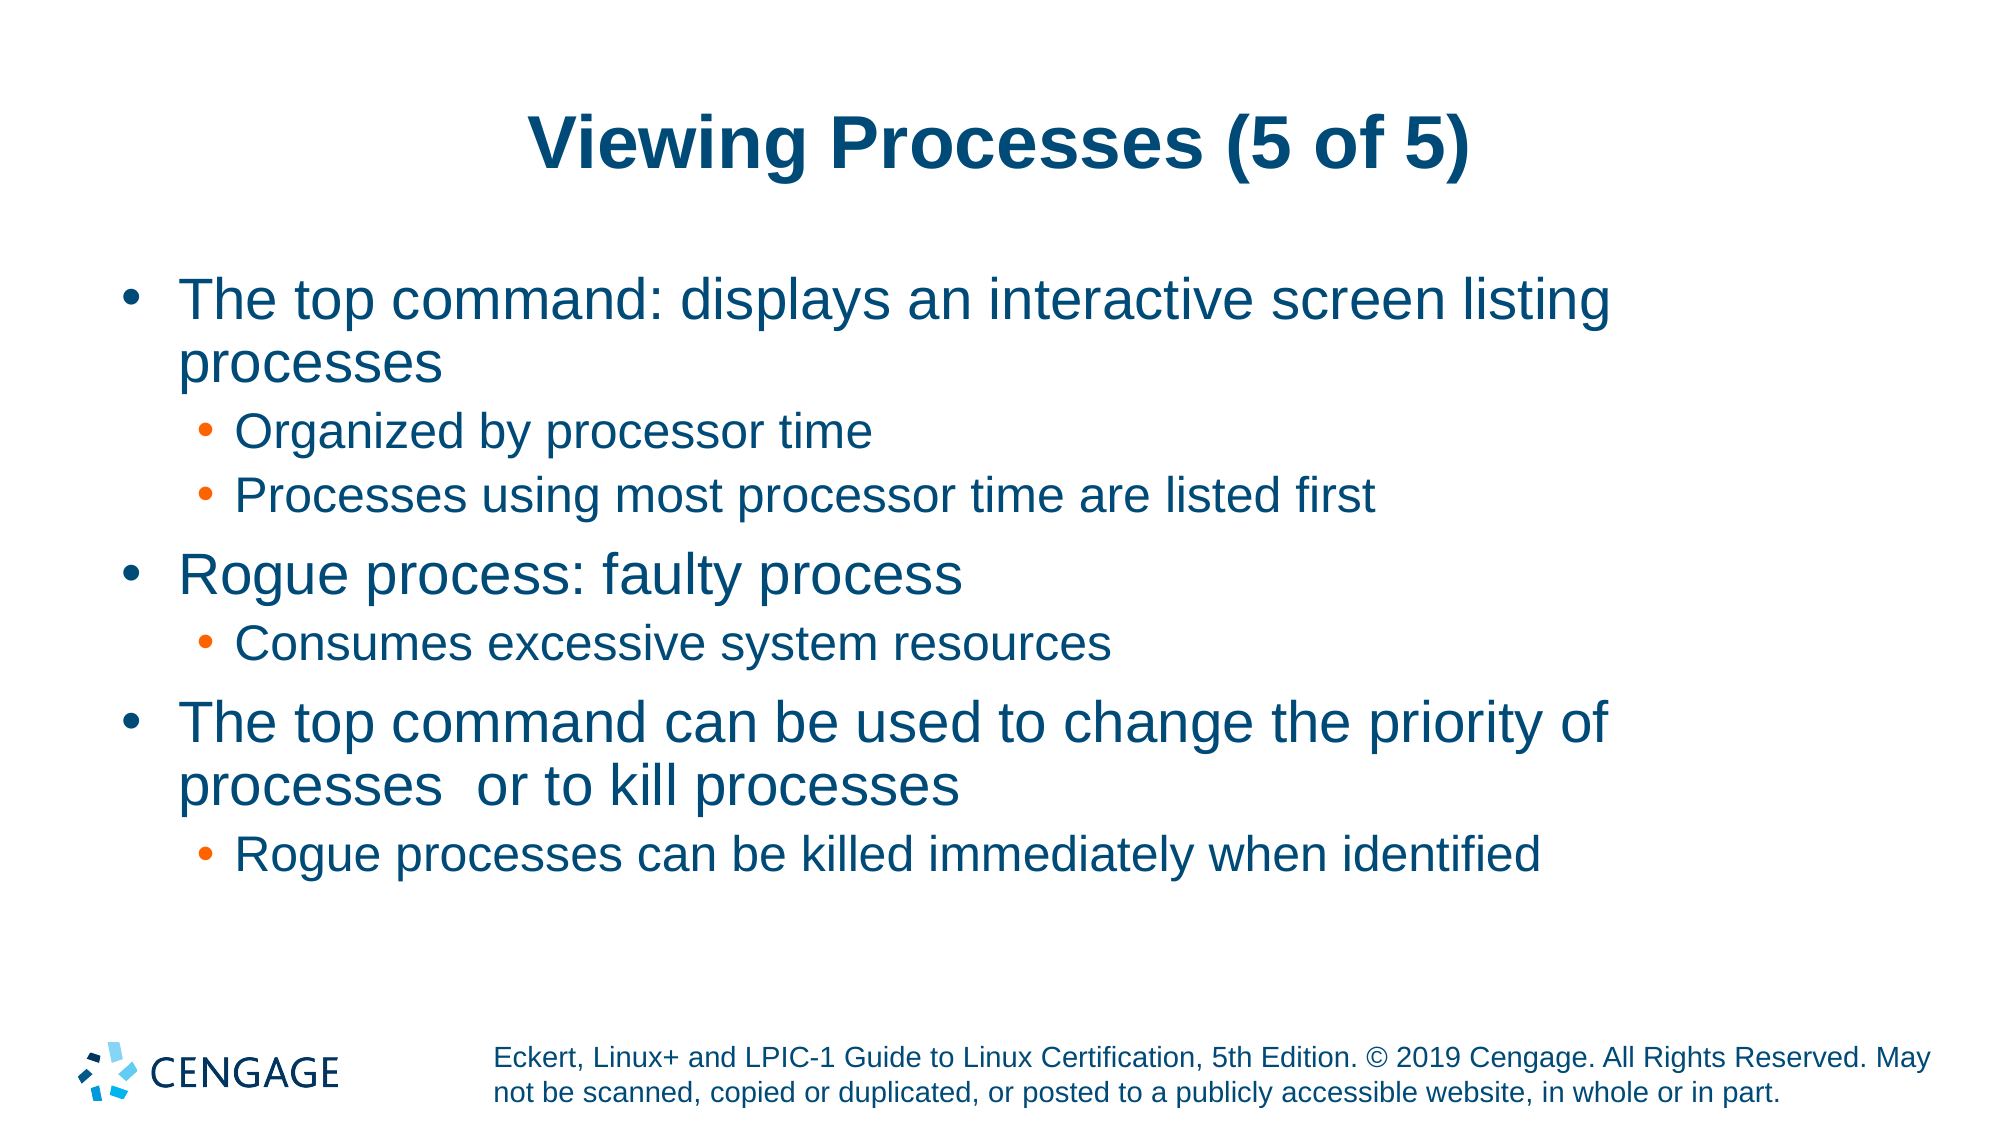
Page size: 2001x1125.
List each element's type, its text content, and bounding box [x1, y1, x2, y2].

title Viewing Processes (5 of 5) [137, 103, 1863, 265]
picture [78, 1042, 338, 1101]
list The top command: displays an interactive screen listing processes Organized by processor time Processes using most processor time are listed first Rogue process: faulty process Consumes excessive system resources The top command can be used to change the priority of processes or to kill processes Rogue processes can be killed immediately when identified [121, 268, 1880, 990]
